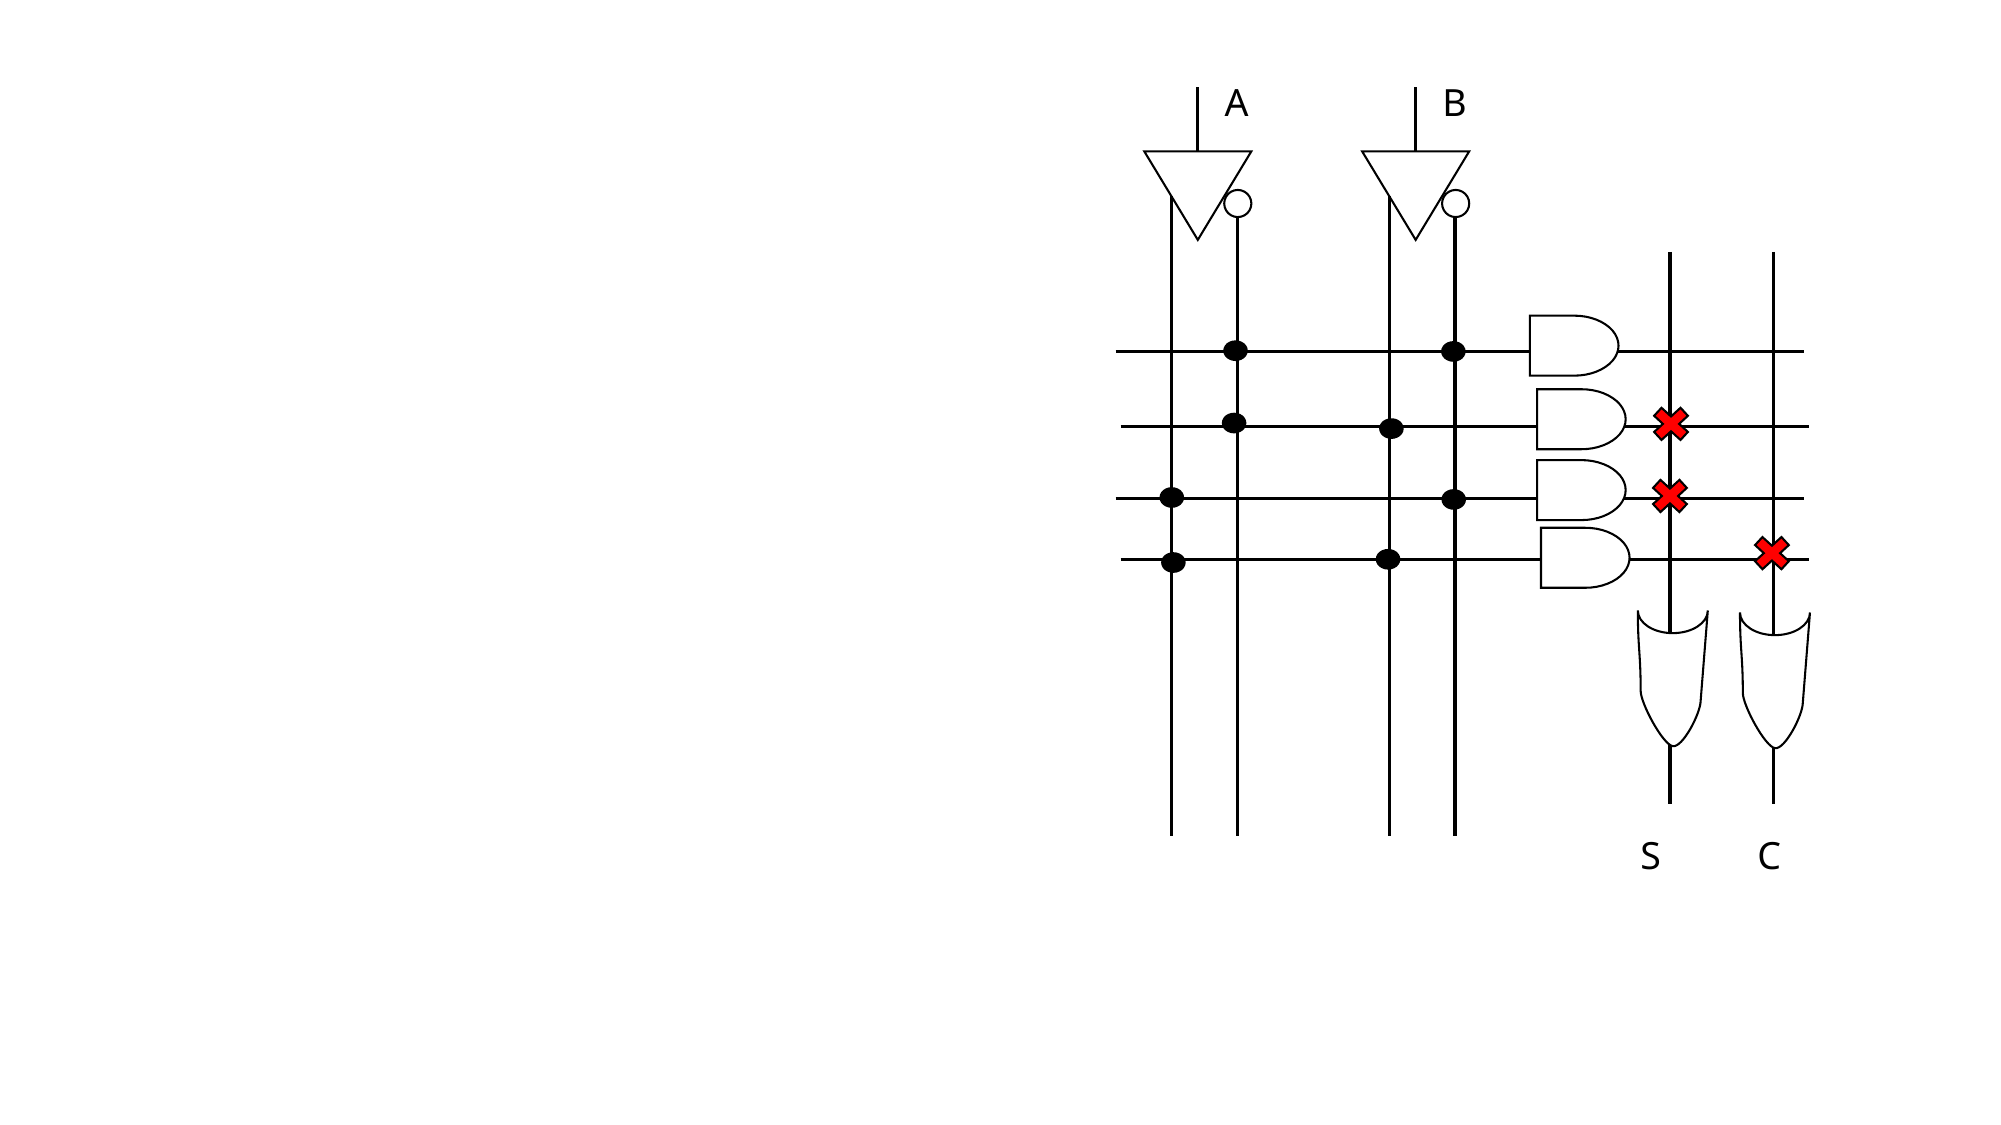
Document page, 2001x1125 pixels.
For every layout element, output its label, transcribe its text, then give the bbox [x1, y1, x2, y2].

text_box [1651, 499, 1669, 514]
text_box [1441, 341, 1454, 351]
text_box [1671, 478, 1689, 498]
text_box [1738, 612, 1773, 749]
text_box [1159, 499, 1171, 508]
text_box [1161, 552, 1171, 559]
text_box [1172, 499, 1184, 508]
text_box [1753, 560, 1773, 571]
text_box [1671, 427, 1690, 442]
text_box [1774, 560, 1791, 571]
text_box [1390, 560, 1401, 570]
text_box [1379, 427, 1389, 439]
text_box [1456, 352, 1466, 362]
text_box [1379, 418, 1389, 426]
text_box [1774, 535, 1791, 559]
text_box [1390, 418, 1404, 426]
text_box [1528, 352, 1619, 377]
text_box [1536, 499, 1625, 522]
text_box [1362, 71, 1503, 285]
text_box [1636, 610, 1669, 746]
text_box [1221, 412, 1237, 426]
text_box [1238, 340, 1248, 351]
text_box [1528, 314, 1620, 351]
text_box [1652, 406, 1669, 426]
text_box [1144, 71, 1285, 285]
text_box [1536, 459, 1627, 498]
text_box [1536, 427, 1626, 451]
text_box [1375, 560, 1389, 570]
text_box [1161, 560, 1171, 573]
text_box [1456, 499, 1467, 510]
text_box [1238, 413, 1247, 426]
text_box [1456, 341, 1466, 351]
text_box [1651, 478, 1669, 498]
text_box [1774, 612, 1812, 750]
text_box [1172, 552, 1185, 559]
text_box [1652, 427, 1669, 442]
text_box [1441, 489, 1454, 498]
text_box [1441, 352, 1454, 362]
text_box [1238, 352, 1248, 361]
text_box [1223, 352, 1237, 362]
text_box [1238, 427, 1246, 433]
text_box [1539, 526, 1631, 559]
text_box [1671, 610, 1709, 748]
text_box [1159, 487, 1171, 498]
text_box [1172, 487, 1185, 498]
text_box C [1742, 824, 1814, 884]
text_box [1441, 499, 1454, 510]
text_box [1753, 535, 1773, 559]
text_box [1375, 548, 1389, 559]
text_box [1172, 560, 1186, 573]
text_box [1223, 340, 1237, 351]
text_box [1671, 499, 1689, 514]
text_box [1390, 549, 1401, 559]
text_box [1456, 489, 1466, 498]
text_box [1536, 388, 1627, 426]
text_box [1539, 560, 1631, 589]
text_box [1390, 427, 1404, 439]
text_box [1671, 406, 1690, 426]
text_box S [1625, 824, 1697, 884]
text_box [1222, 427, 1237, 434]
